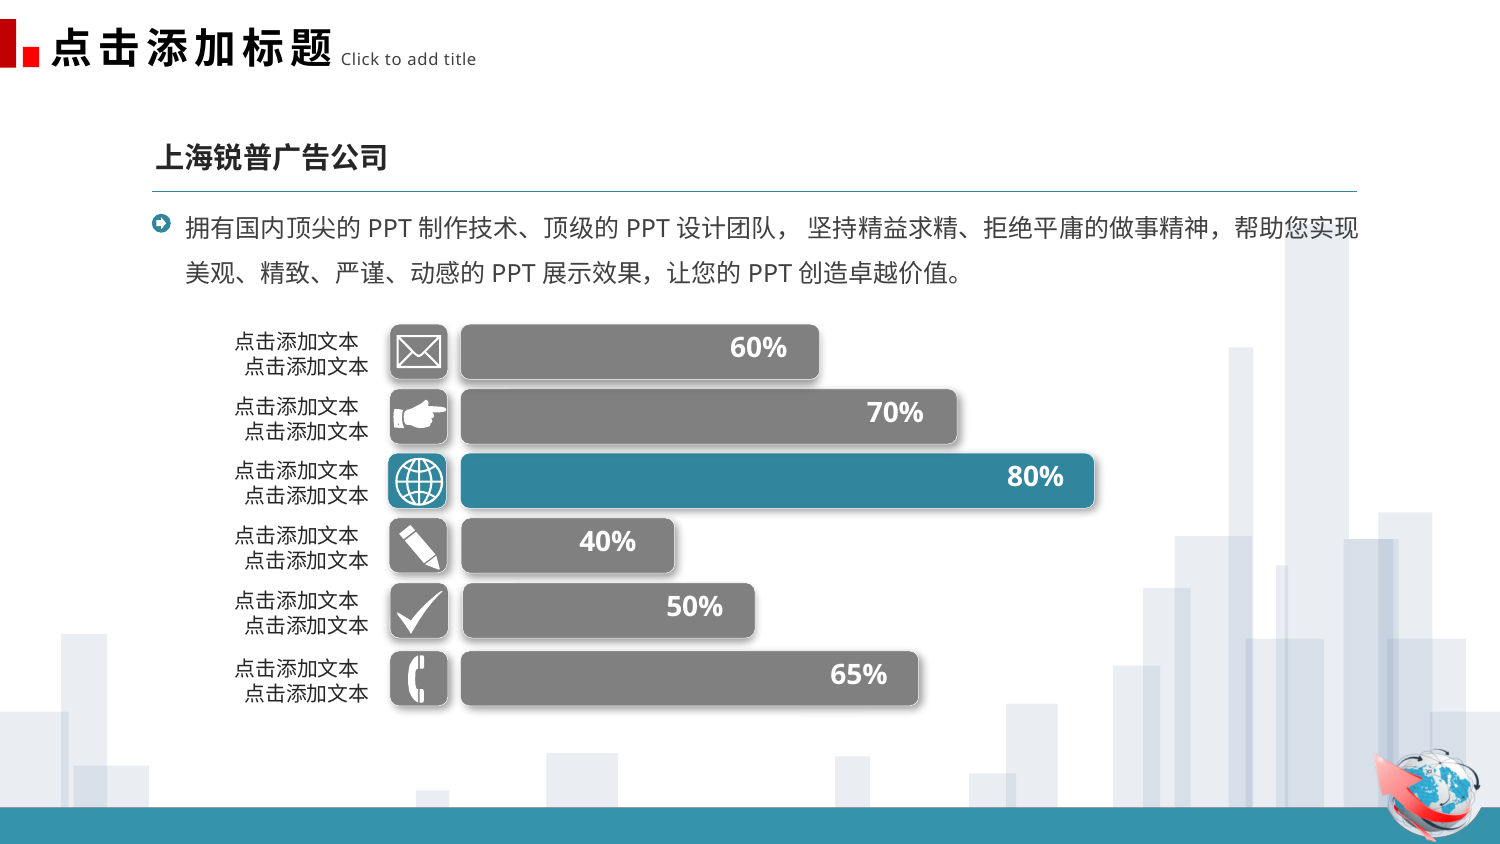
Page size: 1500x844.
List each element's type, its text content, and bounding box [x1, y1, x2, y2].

picture [1359, 744, 1484, 844]
text_box 点击添加文本 点击添加文本 [206, 450, 386, 515]
text_box 拥有国内顶尖的PPT制作技术、顶级的PPT设计团队， 坚持精益求精、拒绝平庸的做事精神，帮助您实现美观、精致、严谨、动感的PPT展示效果，让您的PPT创造卓越价值。 [170, 190, 1376, 295]
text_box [460, 515, 698, 574]
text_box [387, 452, 447, 509]
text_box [389, 582, 449, 639]
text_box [460, 450, 1126, 509]
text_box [389, 650, 449, 707]
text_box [460, 322, 849, 380]
text_box 点击添加文本 点击添加文本 [206, 515, 388, 580]
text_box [389, 388, 448, 445]
text_box 点击添加文本 点击添加文本 [206, 321, 408, 386]
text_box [151, 213, 171, 233]
text_box 点击添加标题 [35, 14, 373, 80]
text_box 点击添加文本 点击添加文本 [206, 580, 389, 645]
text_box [389, 323, 449, 380]
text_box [388, 517, 448, 574]
text_box 点击添加文本 点击添加文本 [206, 386, 389, 450]
text_box Click to add title [325, 41, 492, 77]
text_box 点击添加文本 点击添加文本 [206, 648, 408, 714]
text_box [139, 114, 1357, 192]
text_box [462, 580, 785, 639]
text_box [460, 386, 986, 445]
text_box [460, 648, 949, 707]
